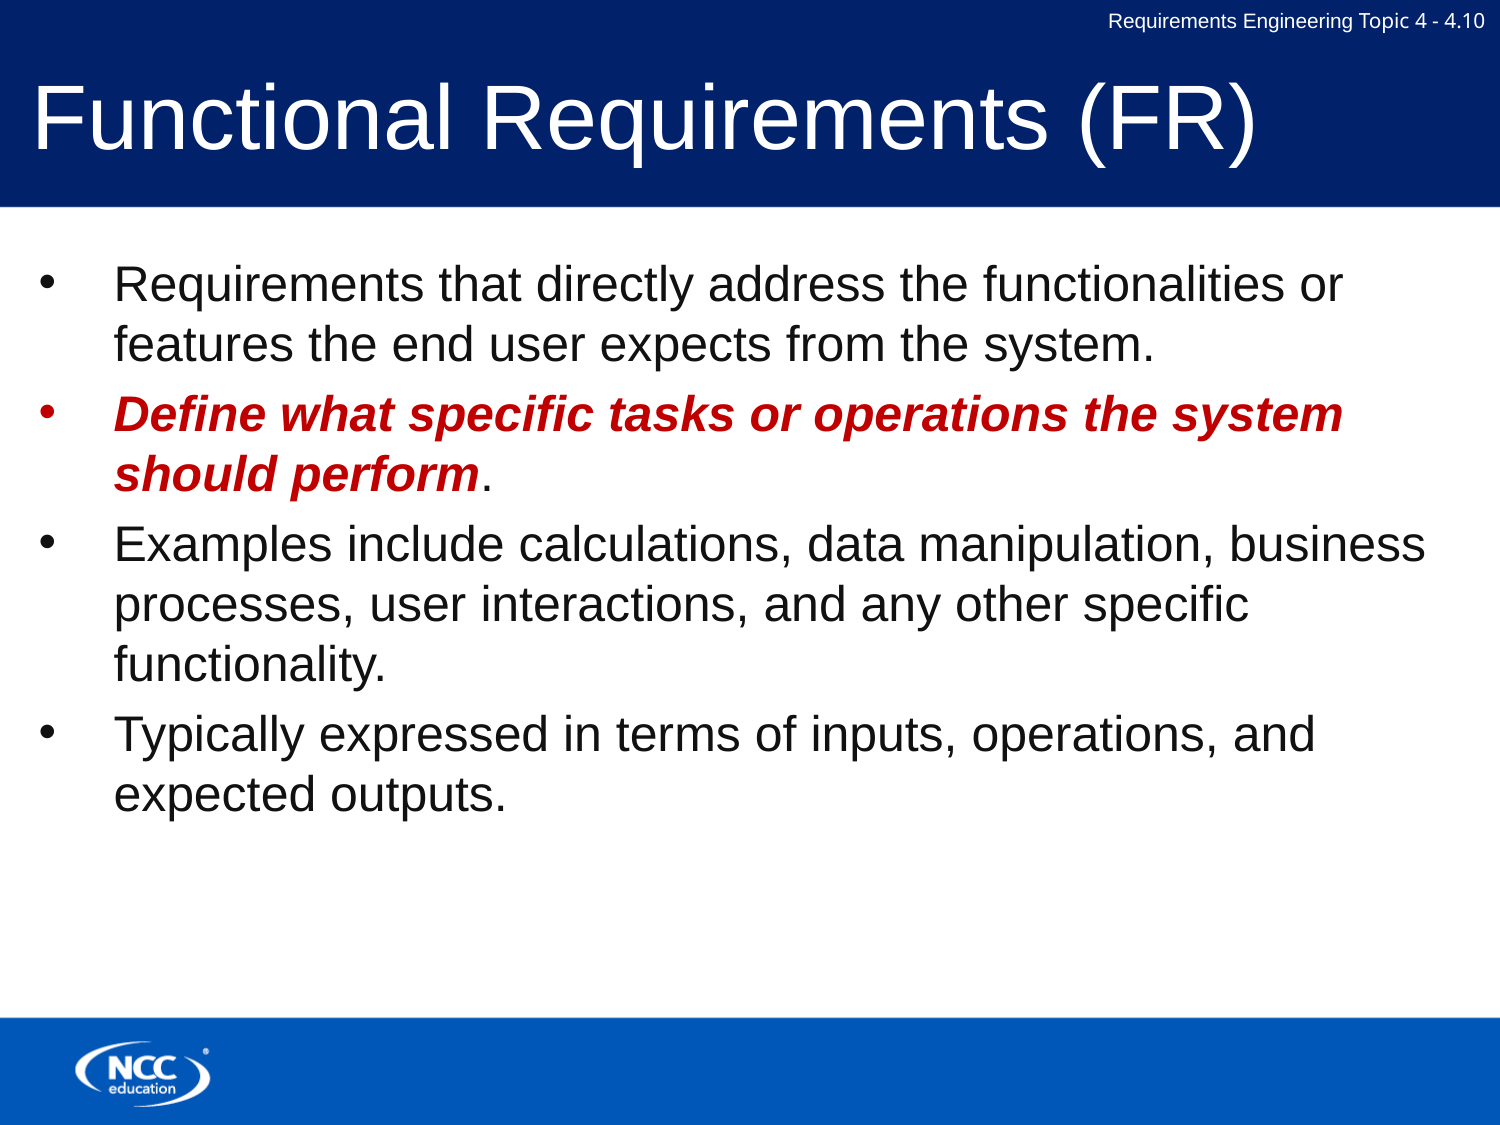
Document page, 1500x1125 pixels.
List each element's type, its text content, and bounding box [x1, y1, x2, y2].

picture [0, 0, 1500, 1125]
list Requirements that directly address the functionalities or features the end user expects from the system. Define what specific tasks or operations the system should perform. Examples include calculations, data manipulation, business processes, user interactions, and any other specific functionality. Typically expressed in terms of inputs, operations, and expected outputs. [23, 243, 1477, 953]
title Functional Requirements (FR) [16, 19, 1459, 207]
